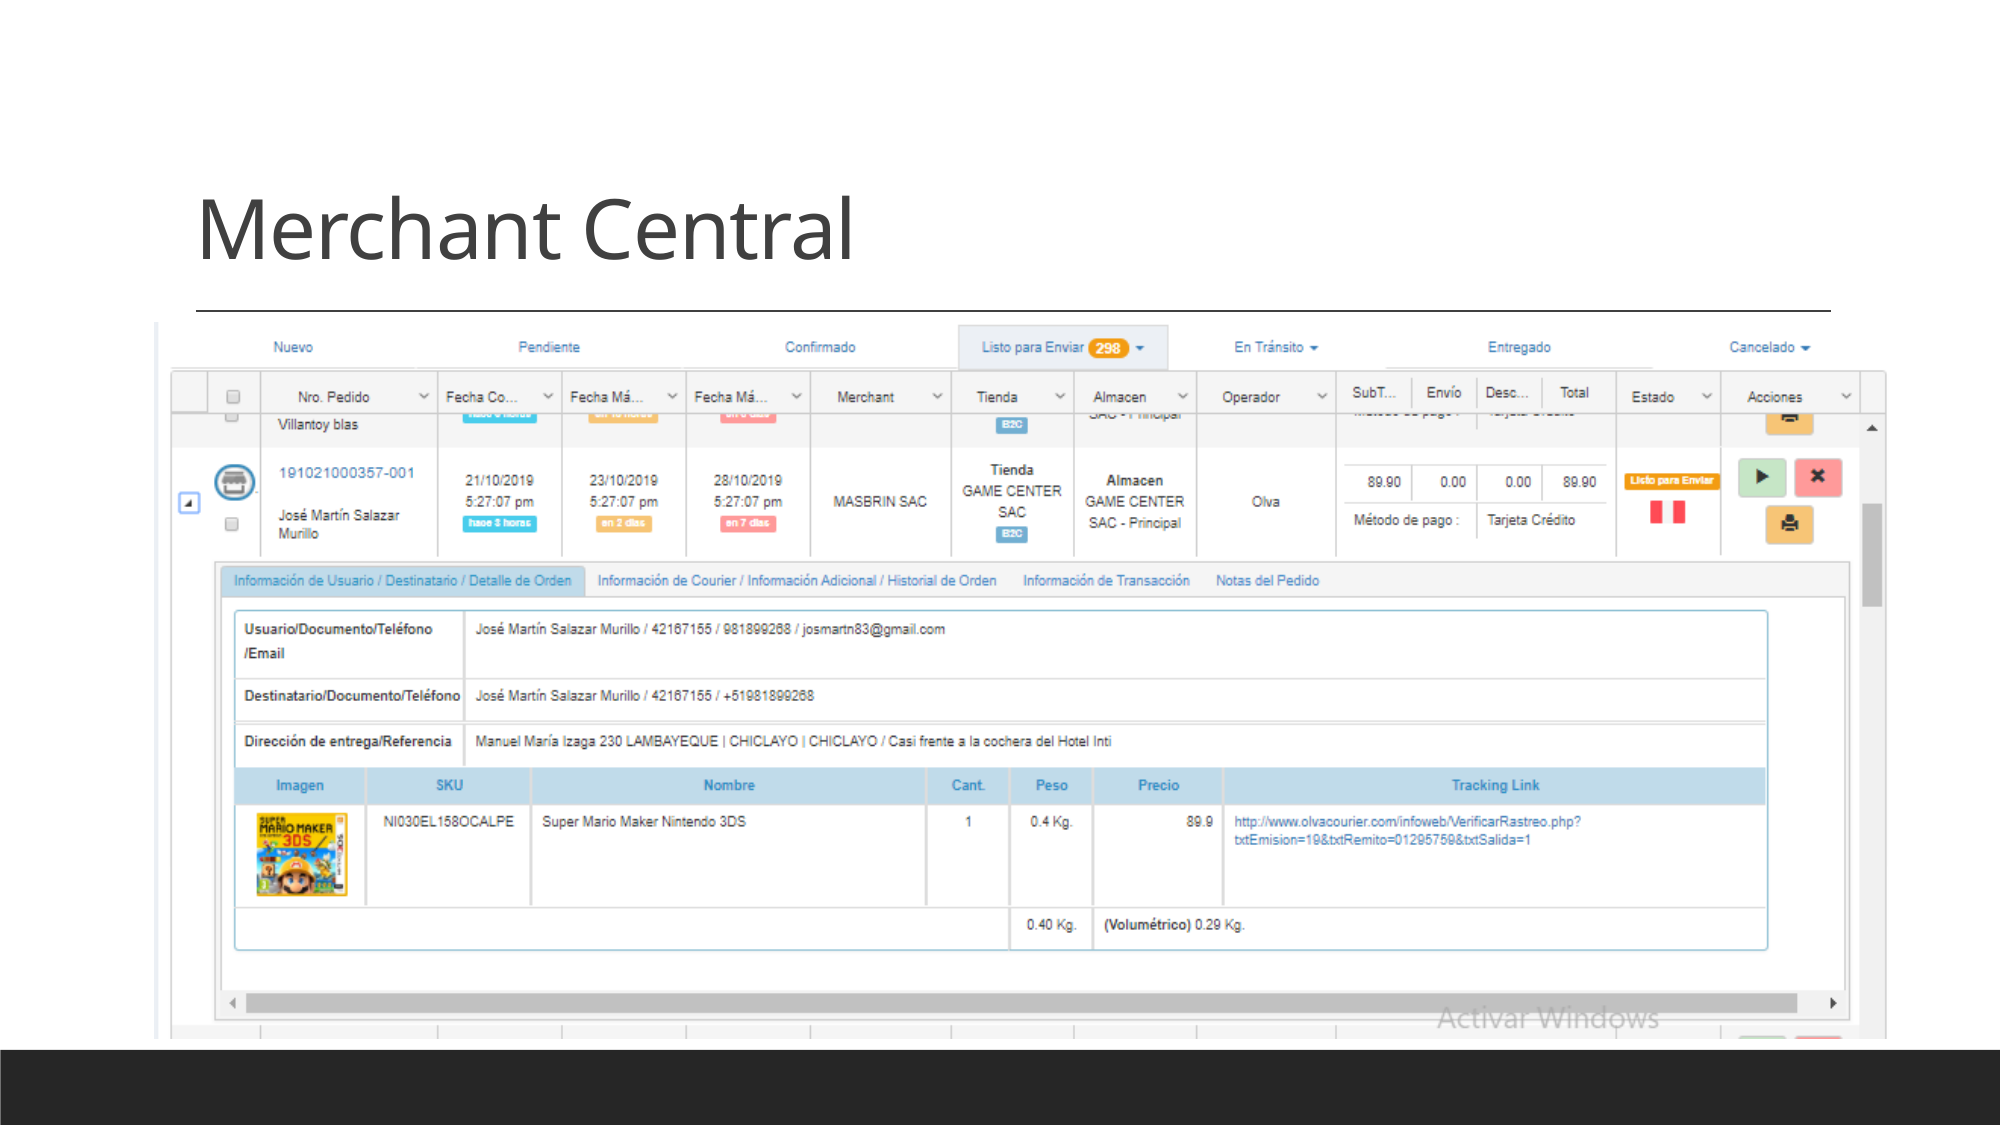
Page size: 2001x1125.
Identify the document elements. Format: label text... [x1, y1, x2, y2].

title Merchant Central [180, 47, 1830, 285]
picture [153, 321, 1899, 1039]
